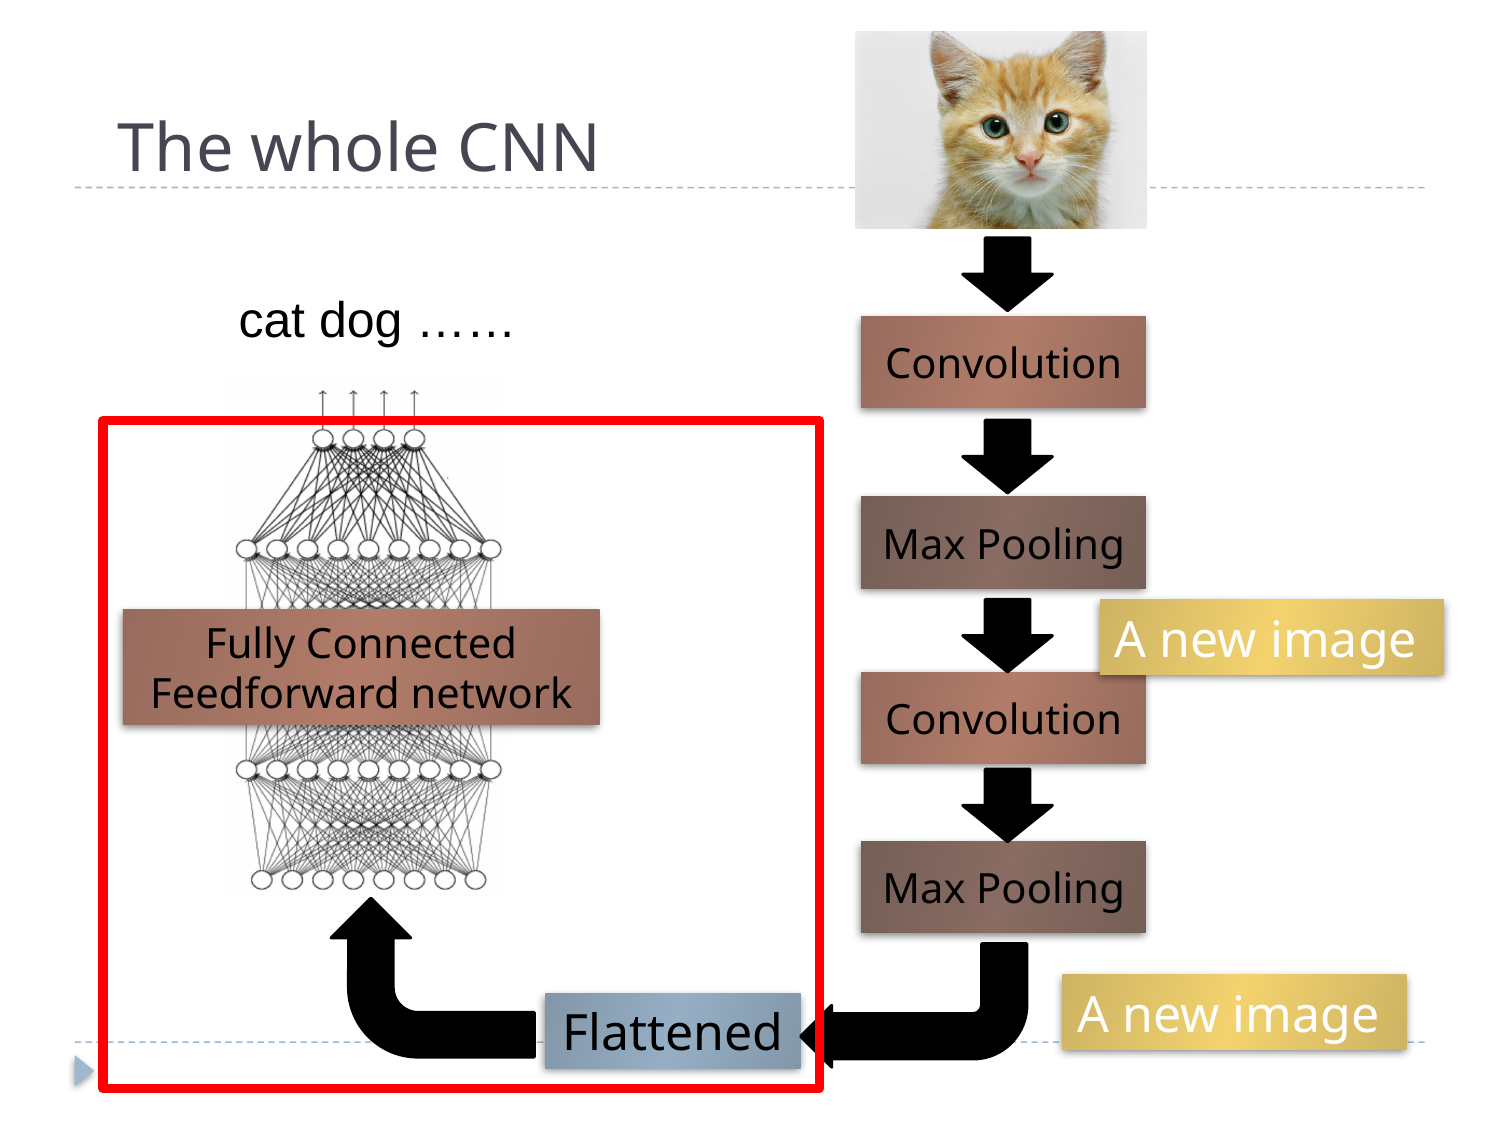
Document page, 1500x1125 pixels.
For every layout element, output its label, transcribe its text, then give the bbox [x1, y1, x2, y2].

text_box [961, 418, 1054, 495]
text_box [961, 767, 1054, 843]
text_box Convolution [861, 672, 1146, 764]
text_box Max Pooling [861, 496, 1146, 589]
text_box cat dog …… [209, 279, 546, 355]
text_box [101, 419, 821, 1090]
text_box [961, 242, 1054, 312]
text_box Convolution [861, 316, 1146, 408]
text_box Max Pooling [861, 841, 1146, 933]
title The whole CNN [1153, 59, 1397, 192]
text_box [961, 597, 1054, 674]
text_box [821, 942, 1029, 1069]
text_box A new image [1099, 599, 1444, 675]
text_box A new image [1062, 974, 1407, 1050]
picture [855, 31, 1147, 230]
title The whole CNN [103, 59, 849, 192]
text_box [122, 372, 600, 899]
